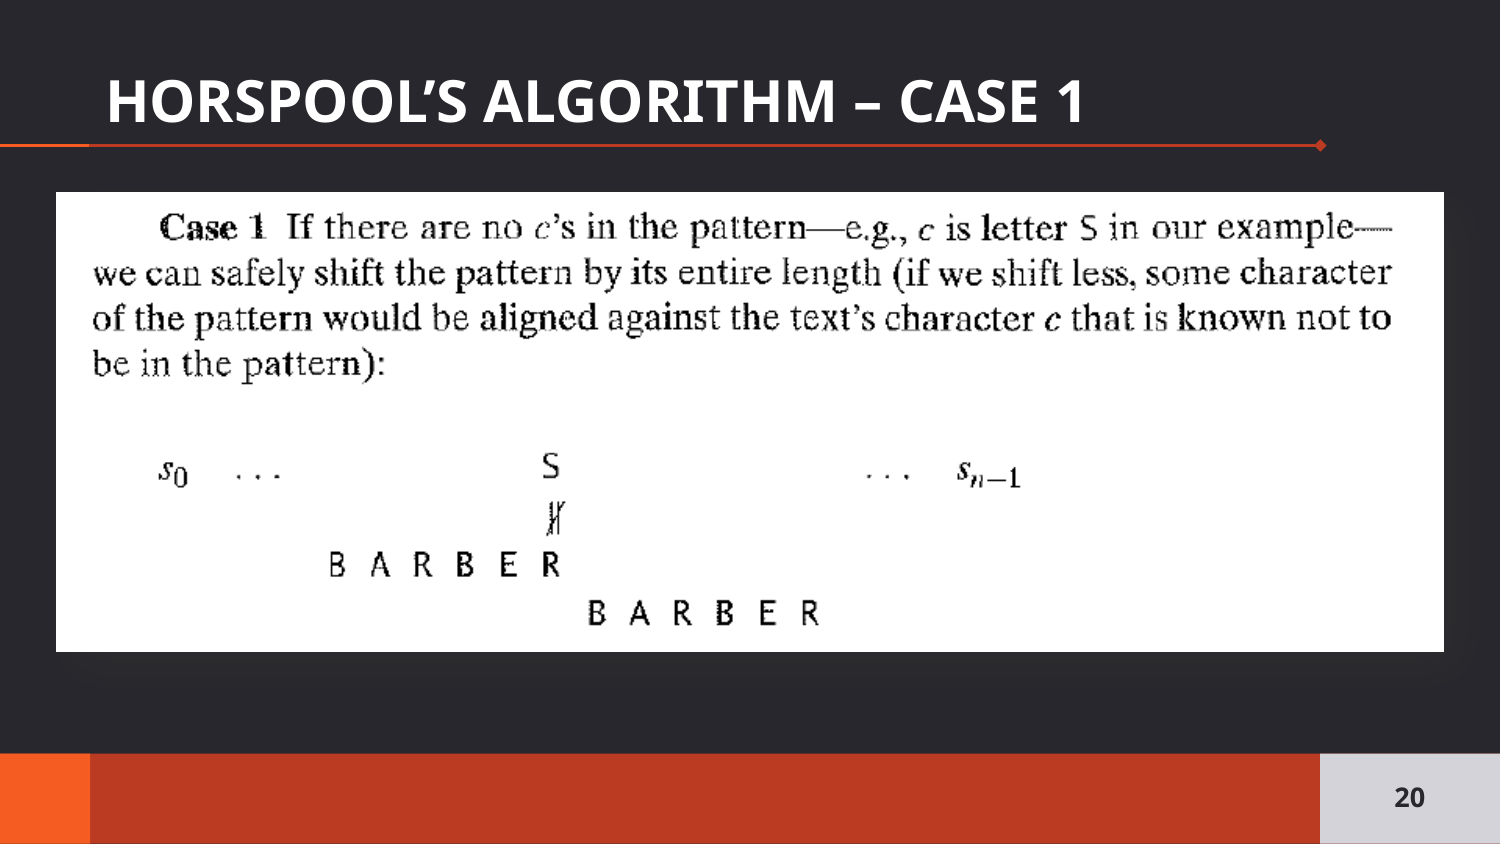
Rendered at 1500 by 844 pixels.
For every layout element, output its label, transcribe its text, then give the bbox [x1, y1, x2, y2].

slide_number 20 [1320, 753, 1500, 844]
title HORSPOOL’S ALGORITHM – CASE 1 [90, 59, 1320, 150]
picture [55, 191, 1444, 652]
